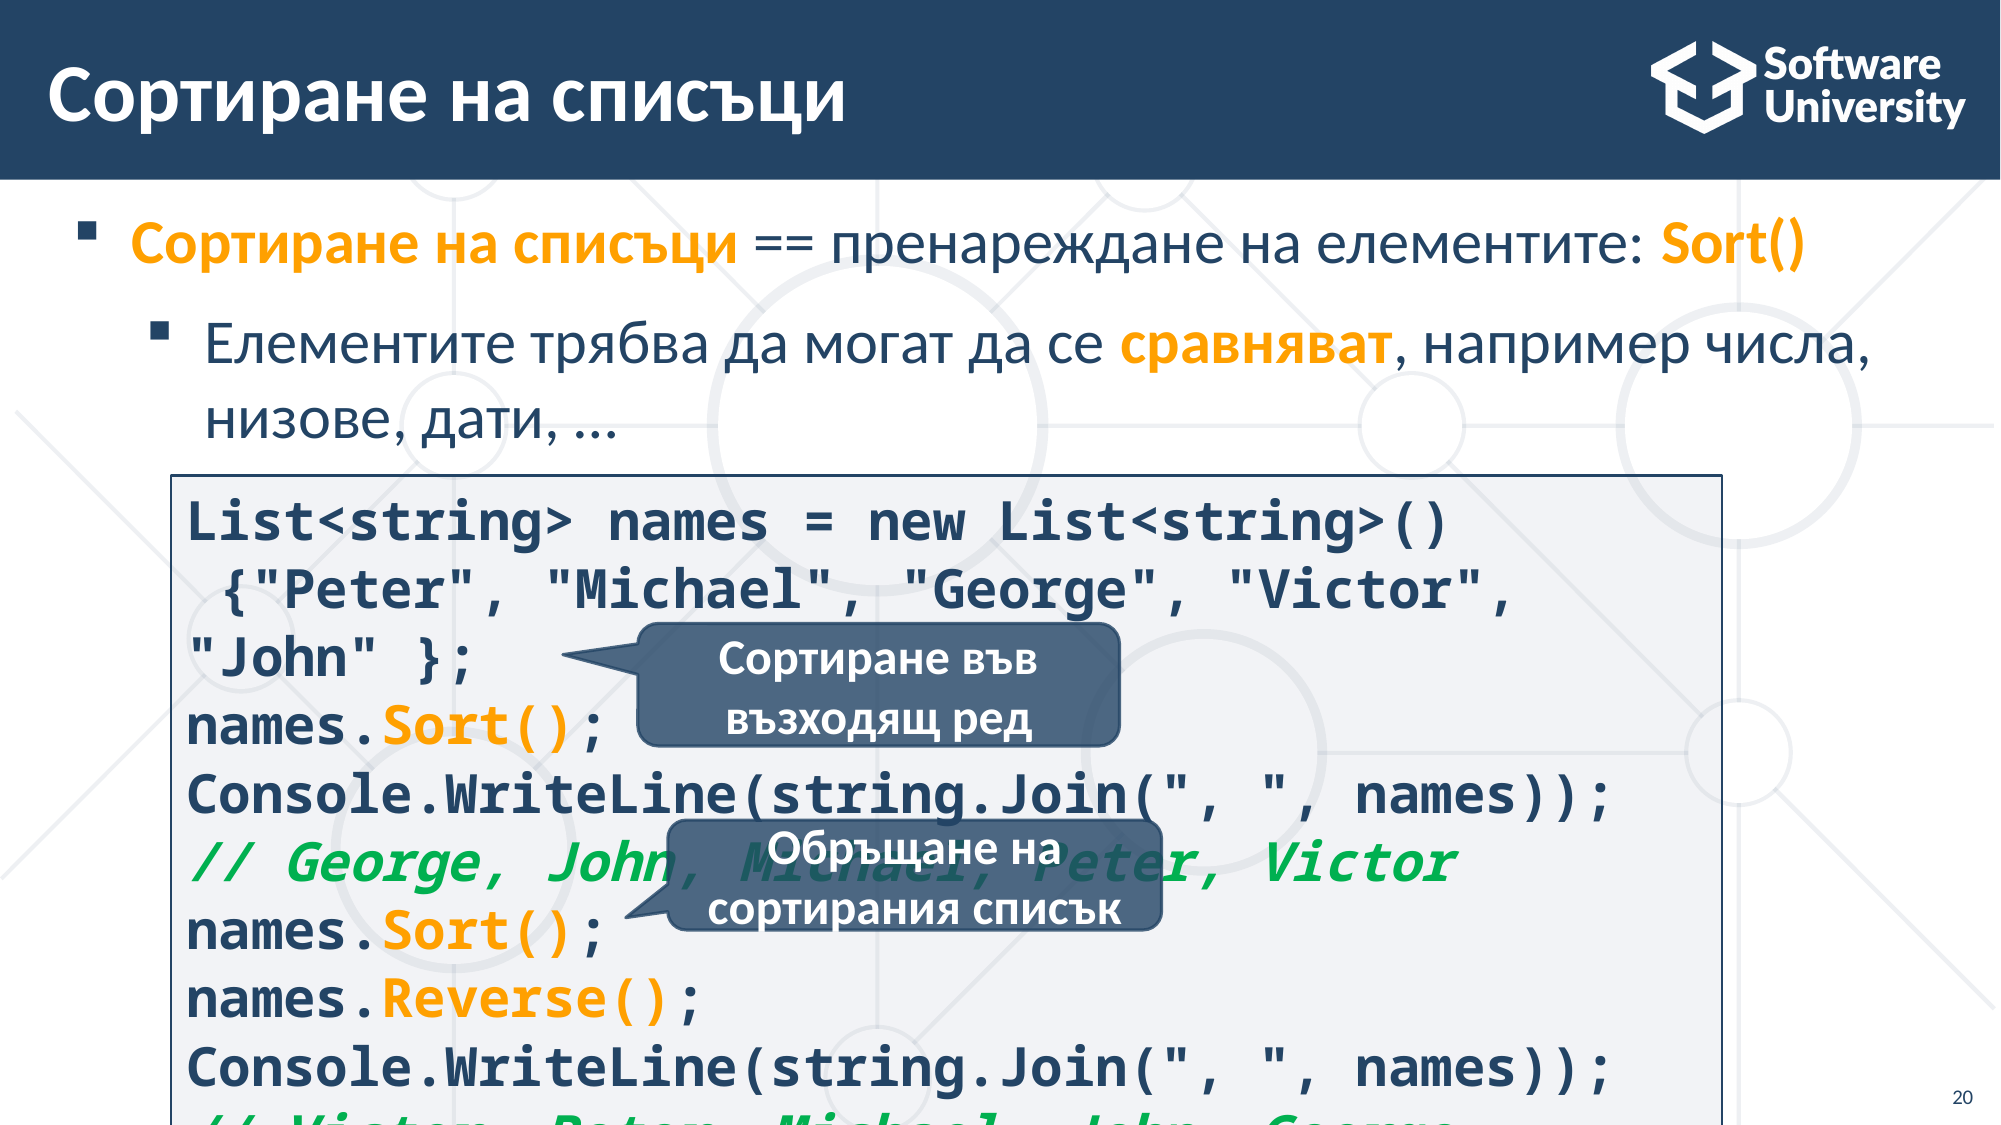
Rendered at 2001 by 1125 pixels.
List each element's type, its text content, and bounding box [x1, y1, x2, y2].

text_box Сортиране във възходящ ред [560, 621, 1122, 749]
slide_number 20 [1927, 1067, 1989, 1117]
text_box List<string> names = new List<string>() {"Peter", "Michael", "George", "Victor", "John" }; names.Sort(); Console.WriteLine(string.Join(", ", names)); // George, John, Michael, Peter, Victor names.Sort(); names.Reverse(); Console.WriteLine(string.Join(", ", names)); // Victor, Peter, Michael, John, George [171, 475, 1723, 1125]
text_box Обръщане на сортирания списък [623, 818, 1164, 933]
picture [1651, 41, 1966, 134]
title Сортиране на списъци [31, 16, 1625, 162]
list Сортиране на списъци == пренареждане на елементите: Sort() Елементите трябва да могат да се сравняват, например числа, низове, дати, … [55, 195, 2000, 1108]
